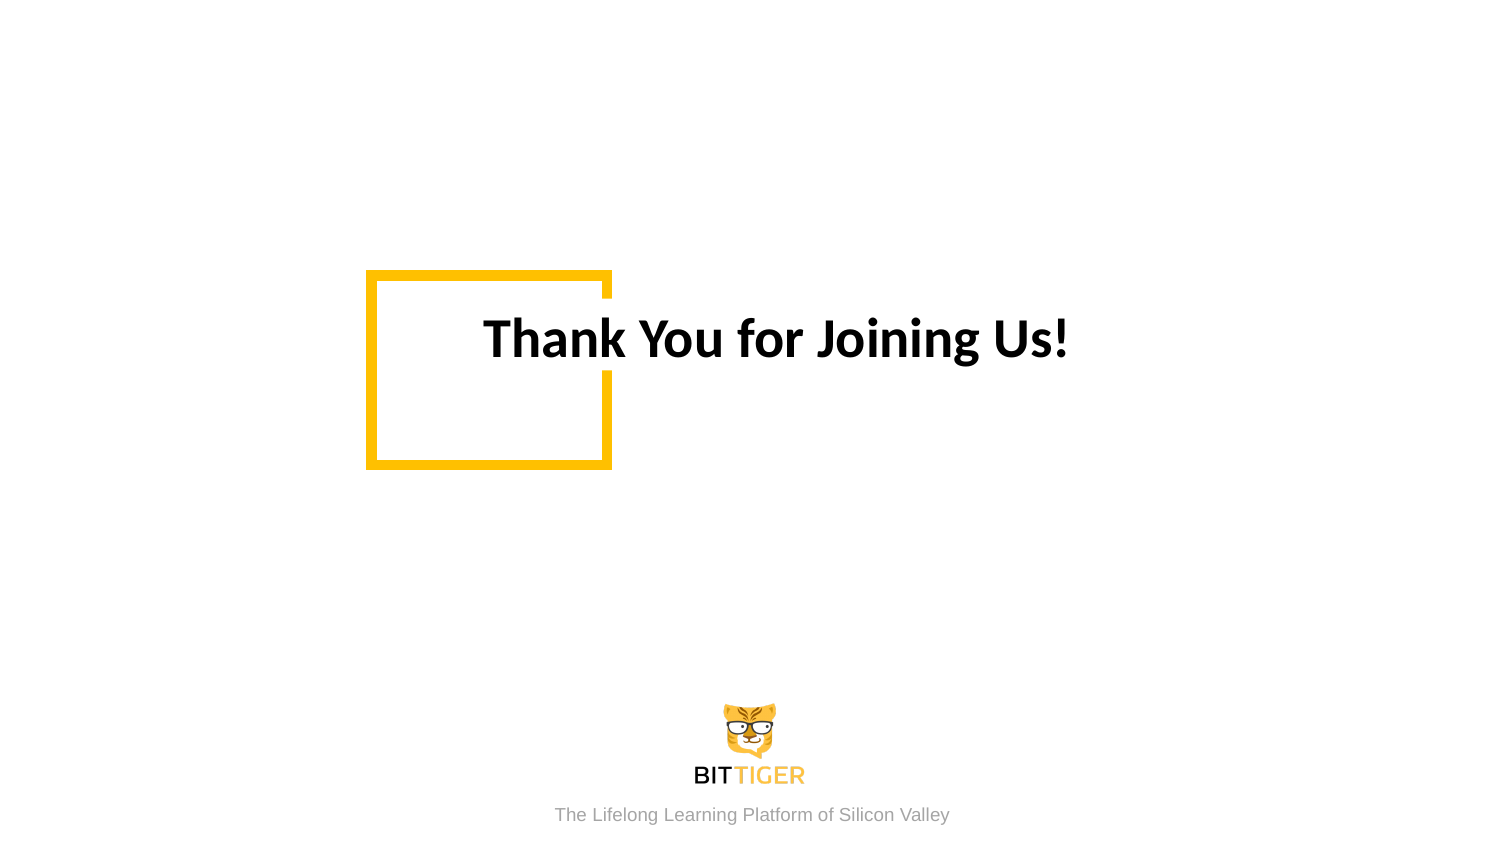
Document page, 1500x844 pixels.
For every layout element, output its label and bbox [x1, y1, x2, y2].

picture [693, 664, 807, 823]
